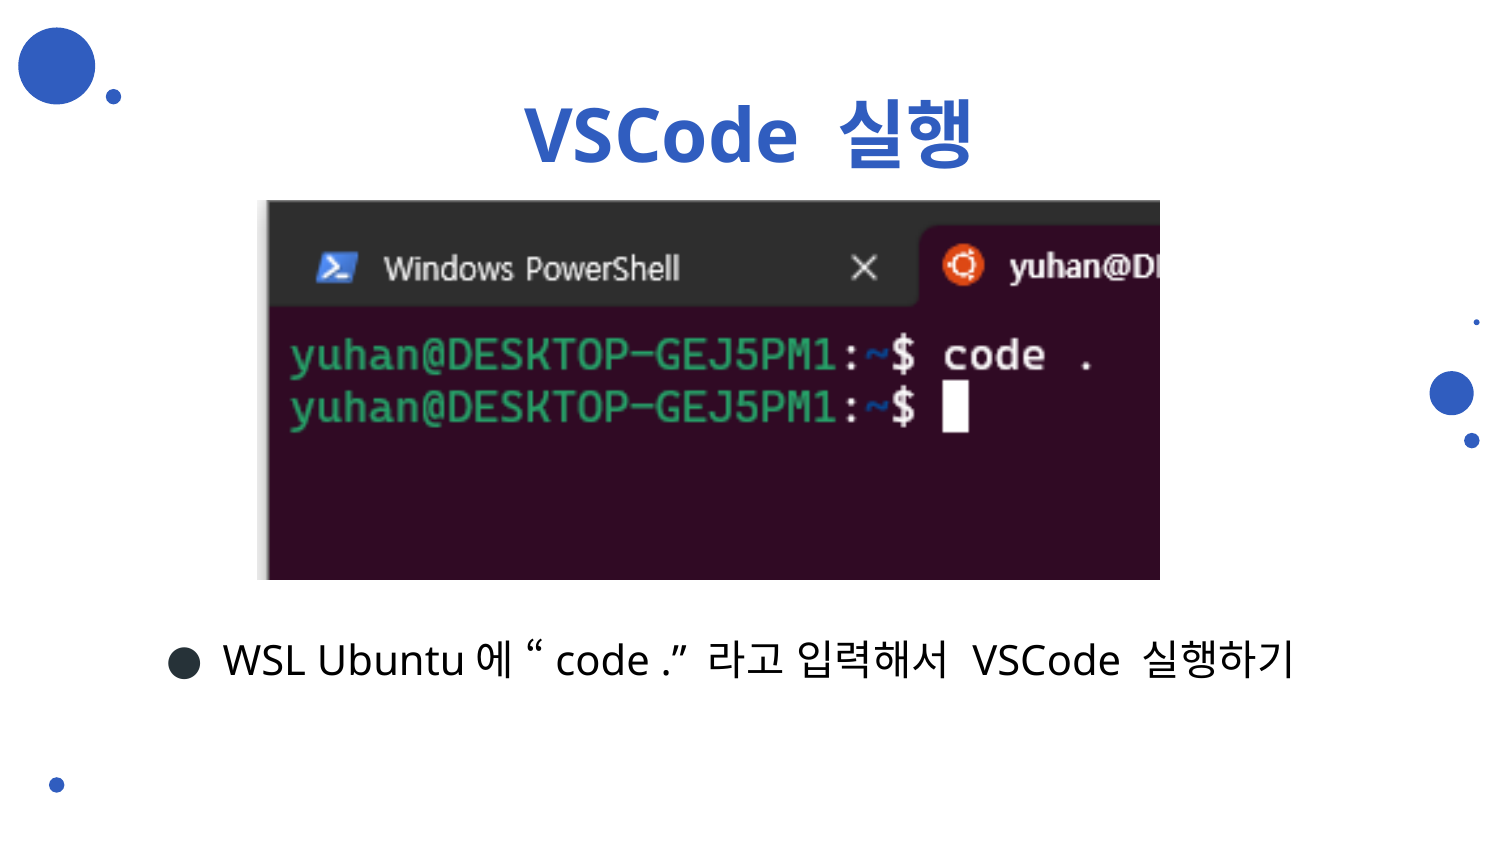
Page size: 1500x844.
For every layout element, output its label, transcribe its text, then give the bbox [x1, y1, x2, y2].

title VSCode 실행 [112, 72, 1388, 167]
picture [256, 200, 1161, 580]
subtitle WSL Ubuntu에 “code .” 라고 입력해서 VSCode 실행하기 [132, 618, 1400, 802]
